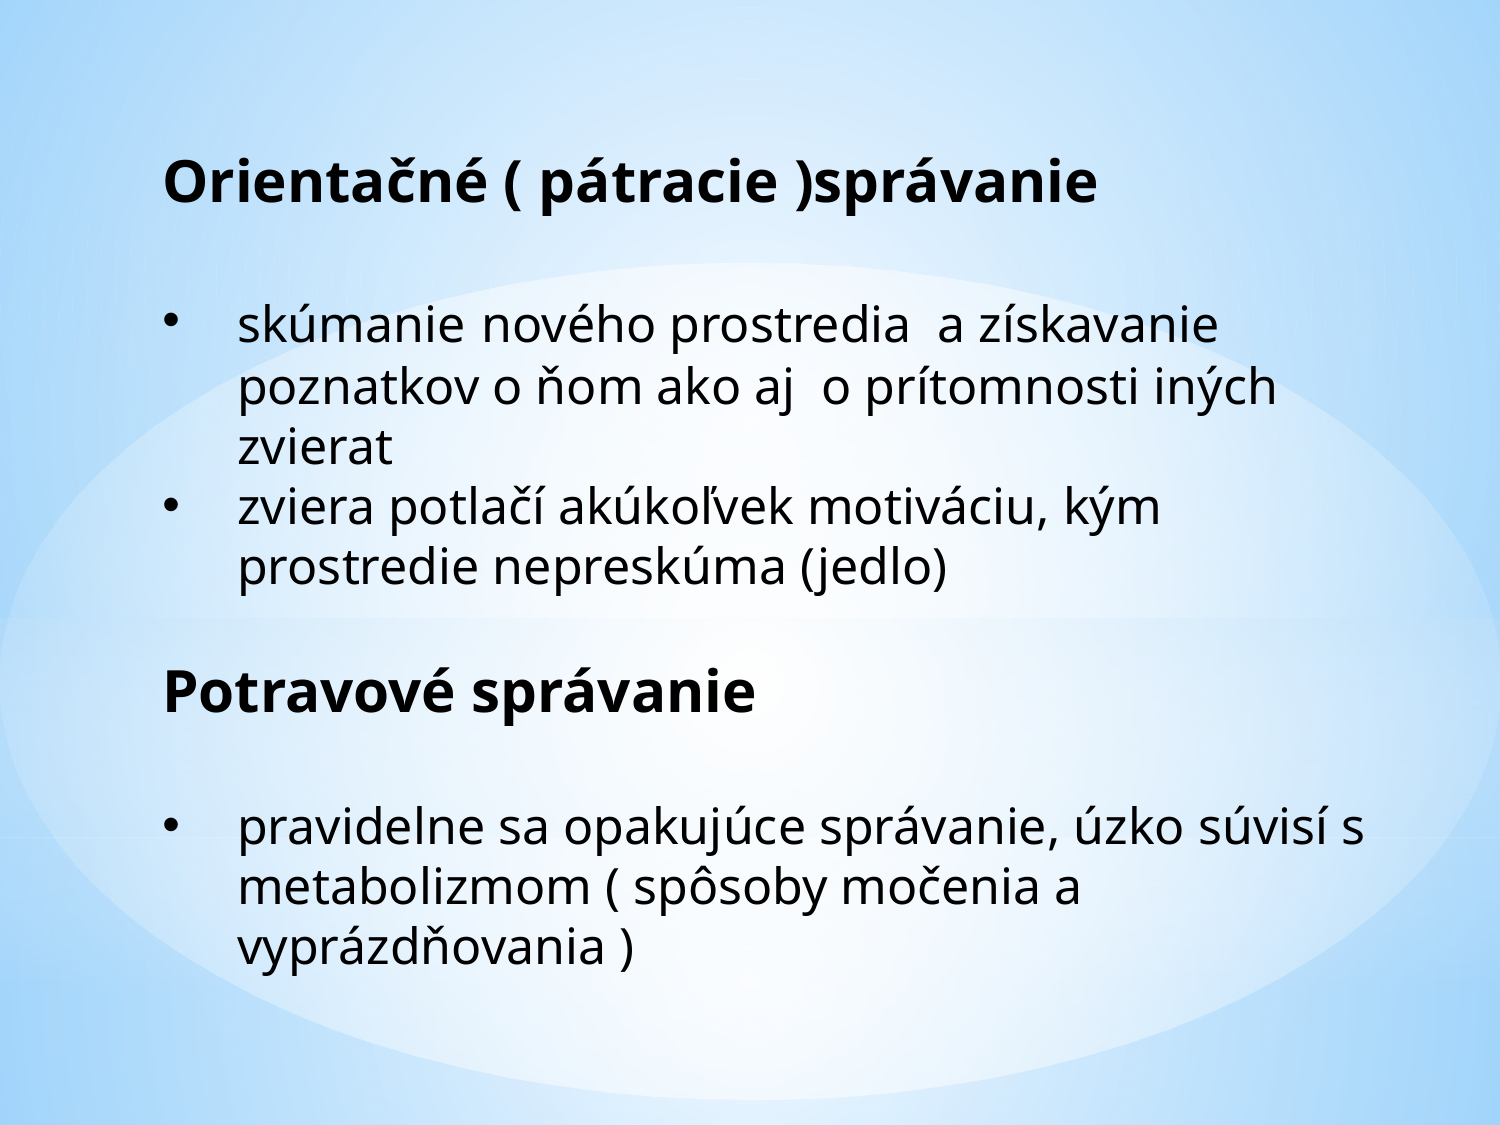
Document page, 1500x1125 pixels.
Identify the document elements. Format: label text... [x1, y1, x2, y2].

text_box Orientačné ( pátracie )správanie skúmanie nového prostredia a získavanie poznatkov o ňom ako aj o prítomnosti iných zvierat zviera potlačí akúkoľvek motiváciu, kým prostredie nepreskúma (jedlo) Potravové správanie pravidelne sa opakujúce správanie, úzko súvisí s metabolizmom ( spôsoby močenia a vyprázdňovania ) [147, 137, 1400, 1042]
